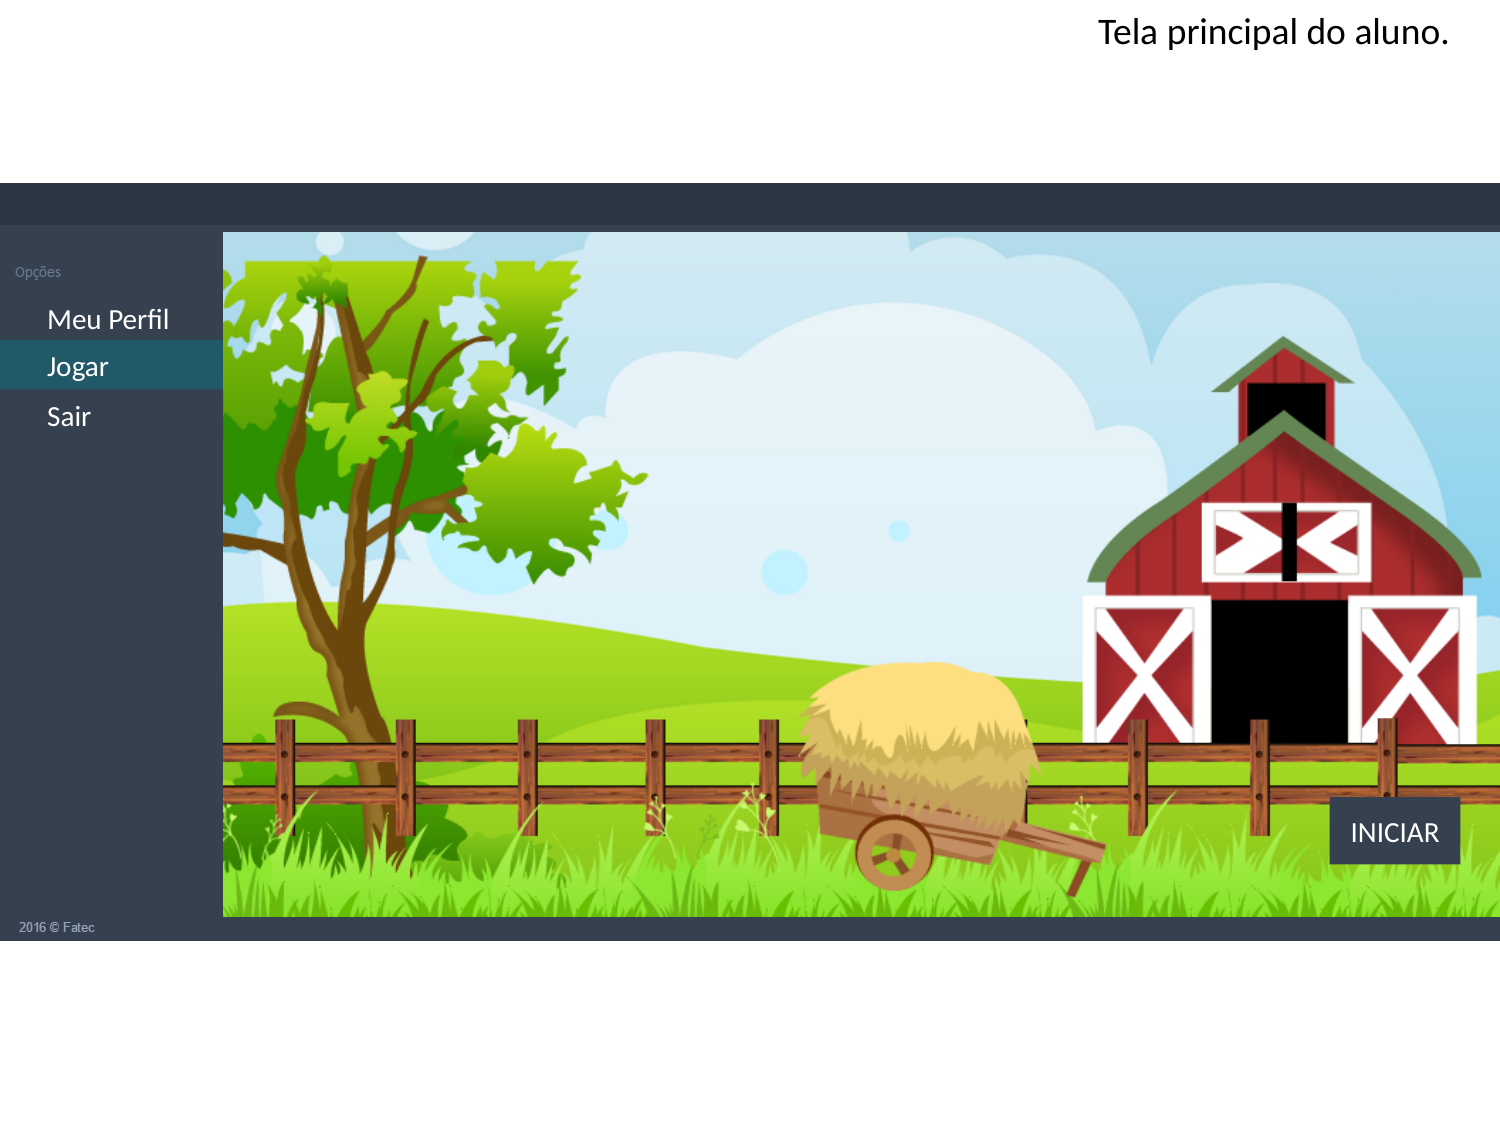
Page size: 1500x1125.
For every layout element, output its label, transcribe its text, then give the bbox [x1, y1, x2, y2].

picture [0, 183, 1500, 942]
text_box Tela principal do aluno. [1083, 0, 1500, 60]
